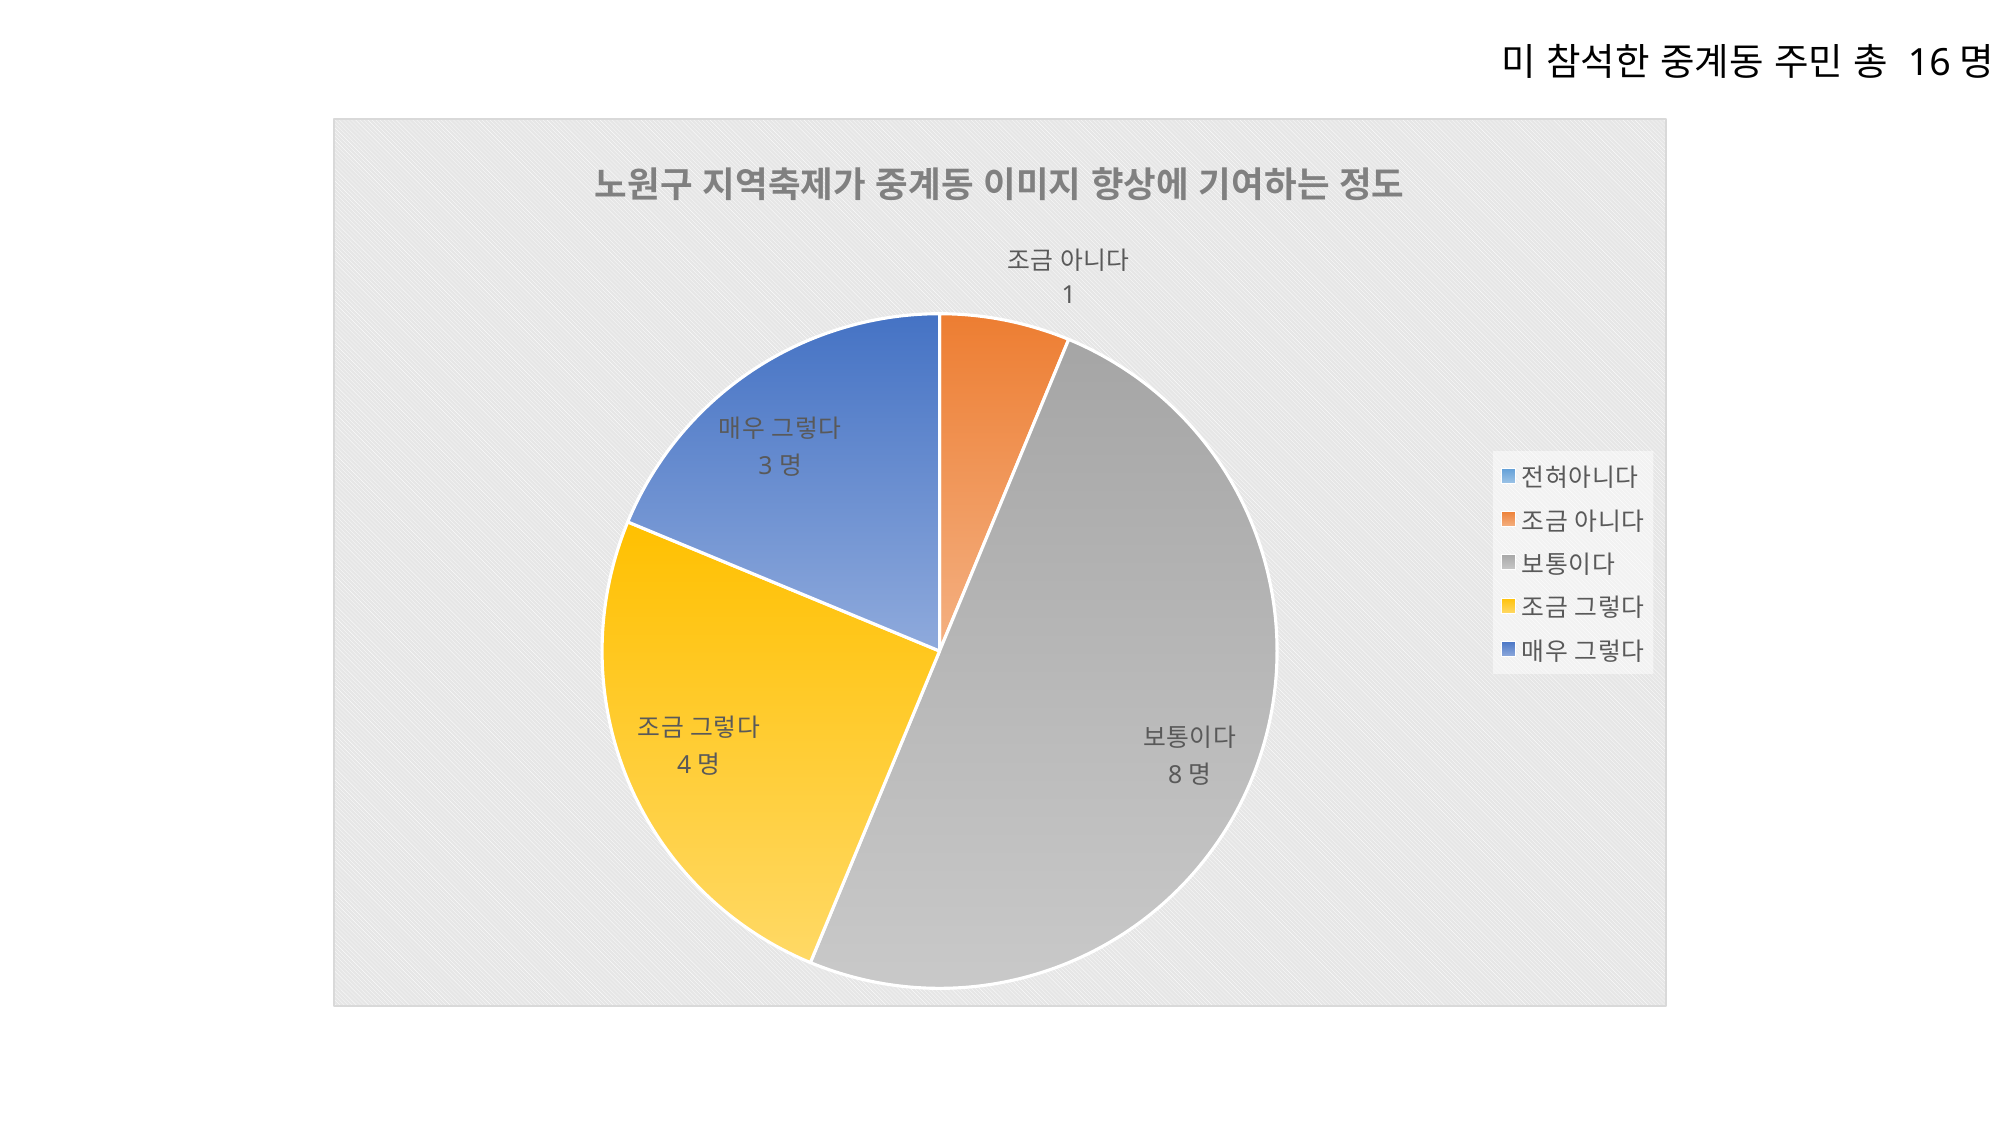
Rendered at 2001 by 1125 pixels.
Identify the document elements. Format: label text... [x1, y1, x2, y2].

chart [333, 117, 1667, 1007]
text_box 미 참석한 중계동 주민 총 16명 [1486, 30, 2000, 91]
